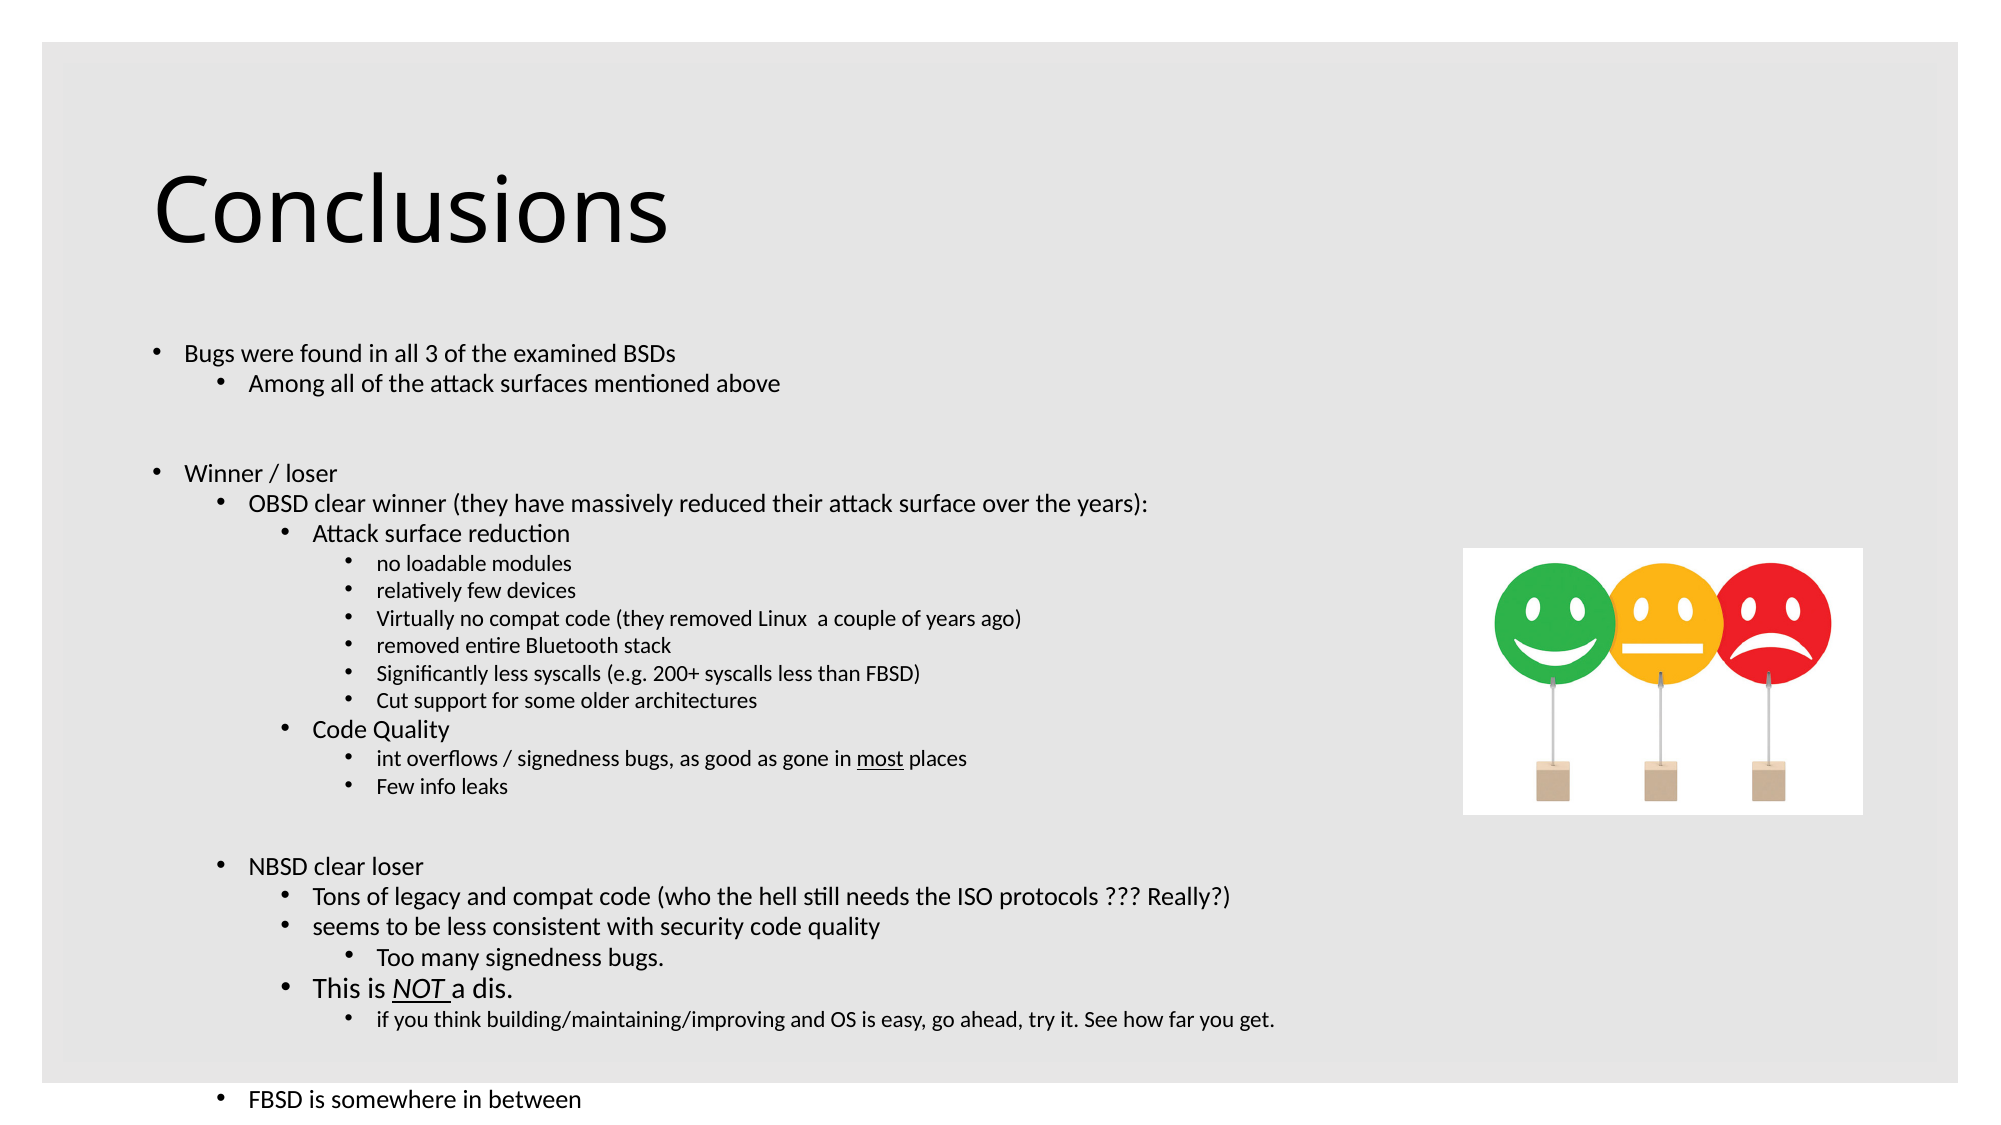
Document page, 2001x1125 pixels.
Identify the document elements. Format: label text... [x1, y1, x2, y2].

text_box [52, 51, 1948, 1073]
picture [1463, 548, 1863, 815]
title Conclusions [137, 103, 1863, 322]
list Bugs were found in all 3 of the examined BSDs Among all of the attack surfaces mentioned above Winner / loser OBSD clear winner (they have massively reduced their attack surface over the years): Attack surface reduction no loadable modules relatively few devices Virtually no compat code (they removed Linux a couple of years ago) removed entire Bluetooth stack Significantly less syscalls (e.g. 200+ syscalls less than FBSD) Cut support for some older architectures Code Quality int overflows / signedness bugs, as good as gone in most places Few info leaks NBSD clear loser Tons of legacy and compat code (who the hell still needs the ISO protocols ??? Really?) seems to be less consistent with security code quality Too many signedness bugs. This is NOT a dis. if you think building/maintaining/improving and OS is easy, go ahead, try it. See how far you get. FBSD is somewhere in between [137, 337, 1948, 1125]
